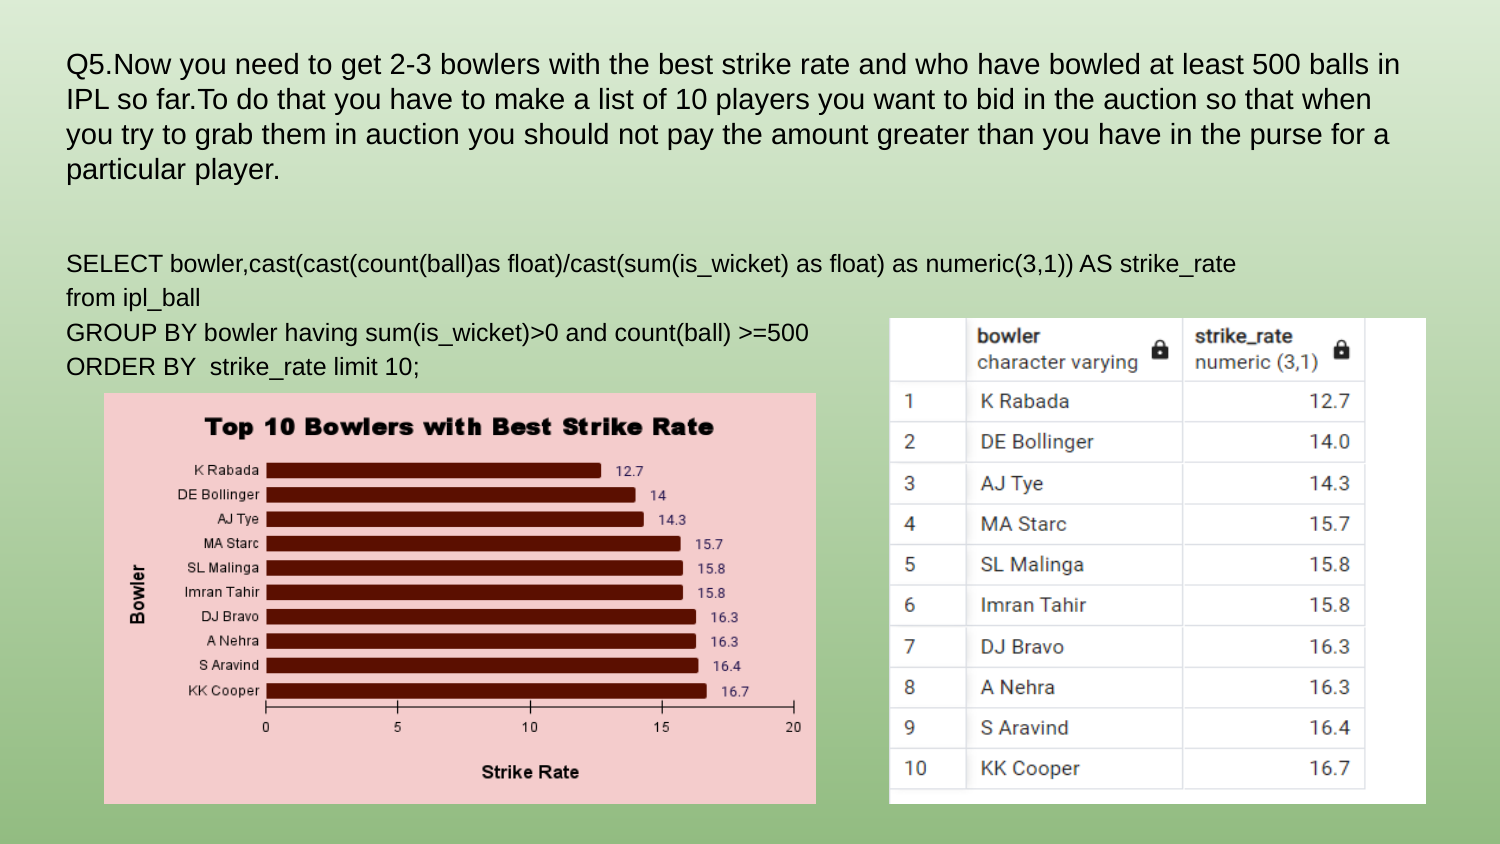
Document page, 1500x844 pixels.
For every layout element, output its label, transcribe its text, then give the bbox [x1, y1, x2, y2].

title Q5.Now you need to get 2-3 bowlers with the best strike rate and who have bowled at least 500 balls in IPL so far.To do that you have to make a list of 10 players you want to bid in the auction so that when you try to grab them in auction you should not pay the amount greater than you have in the purse for a particular player. [51, 63, 1426, 201]
list SELECT bowler,cast(cast(count(ball)as float)/cast(sum(is_wicket) as float) as numeric(3,1)) AS strike_rate from ipl_ball GROUP BY bowler having sum(is_wicket)>0 and count(ball) >=500 ORDER BY strike_rate limit 10; [51, 227, 1426, 750]
picture [889, 318, 1426, 804]
picture [104, 392, 816, 804]
